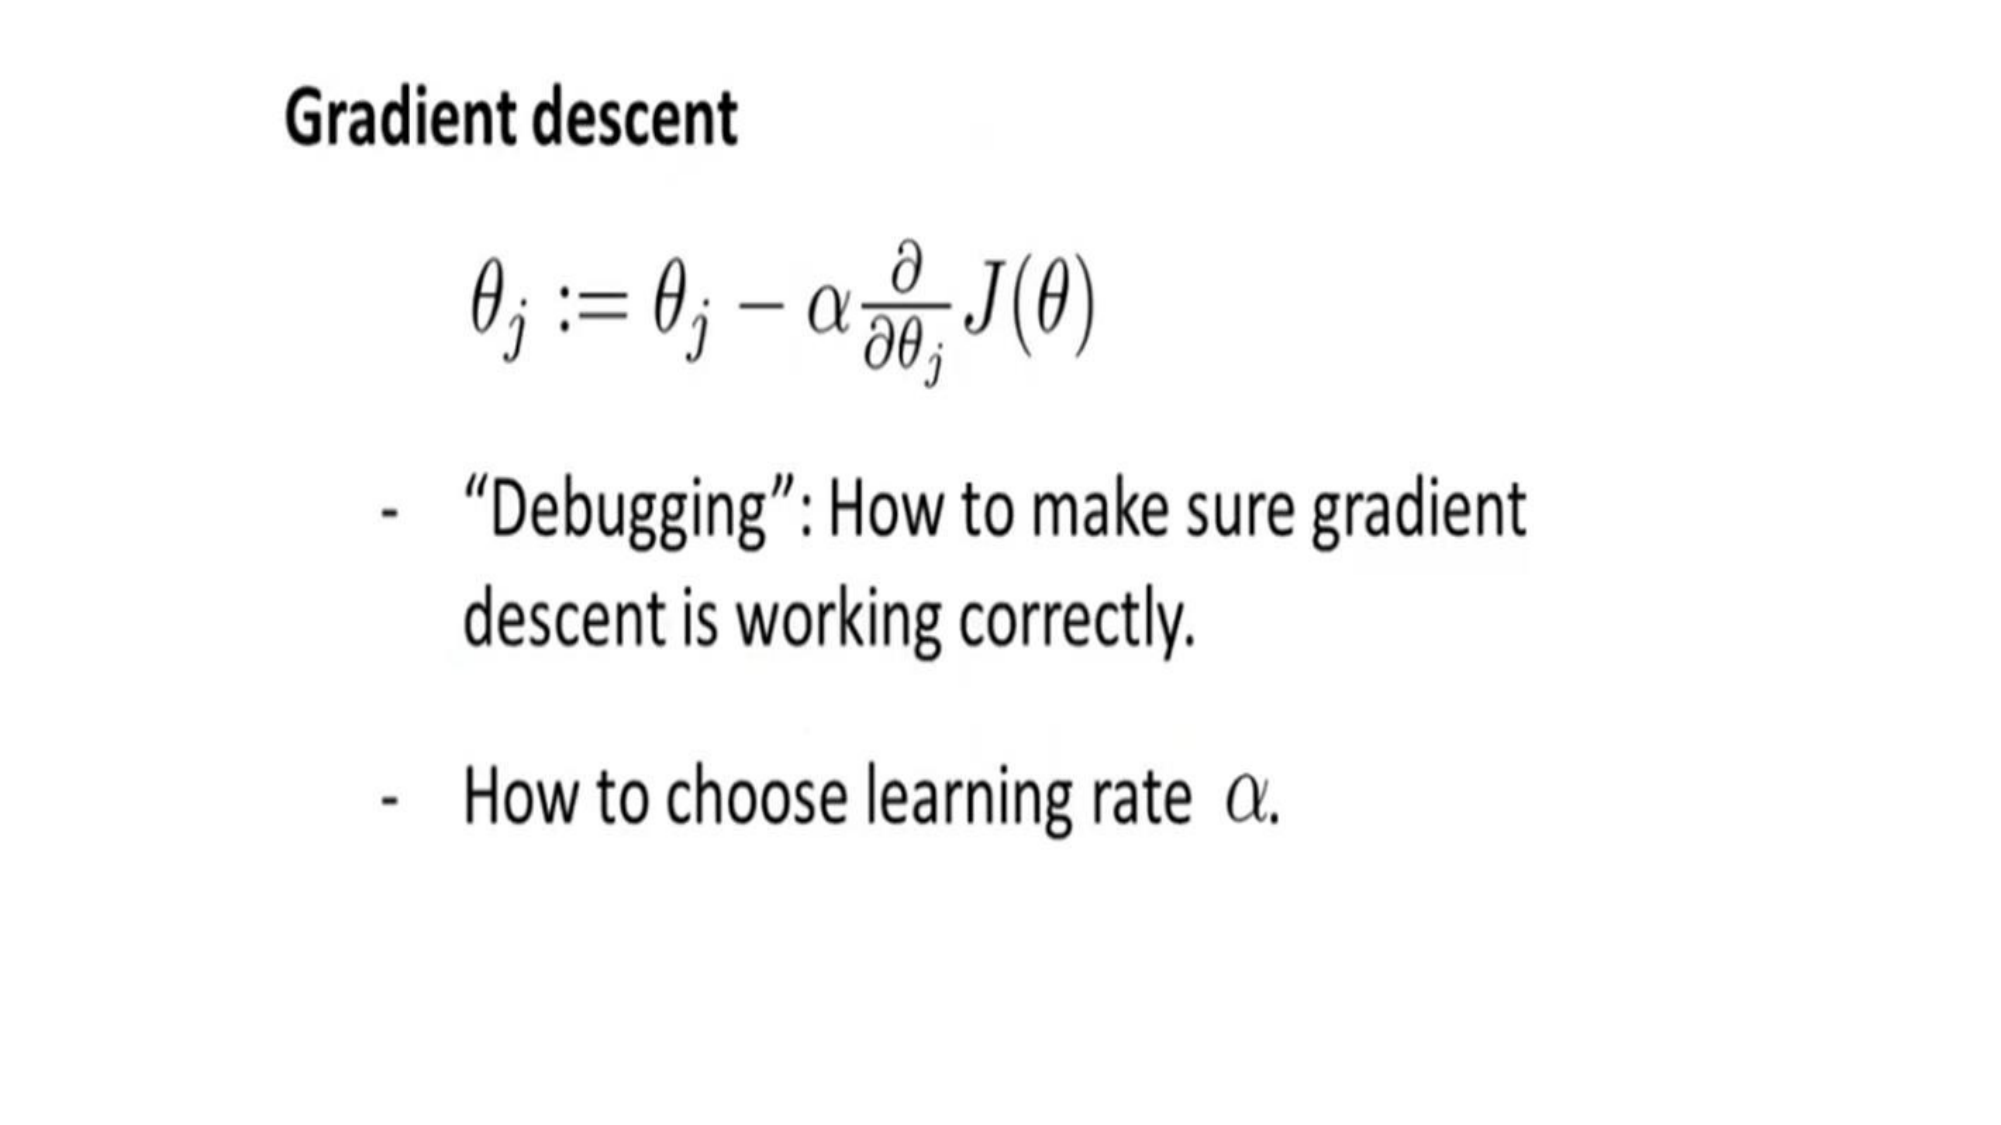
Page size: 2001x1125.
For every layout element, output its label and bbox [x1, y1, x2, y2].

text_box [272, 0, 1538, 1125]
